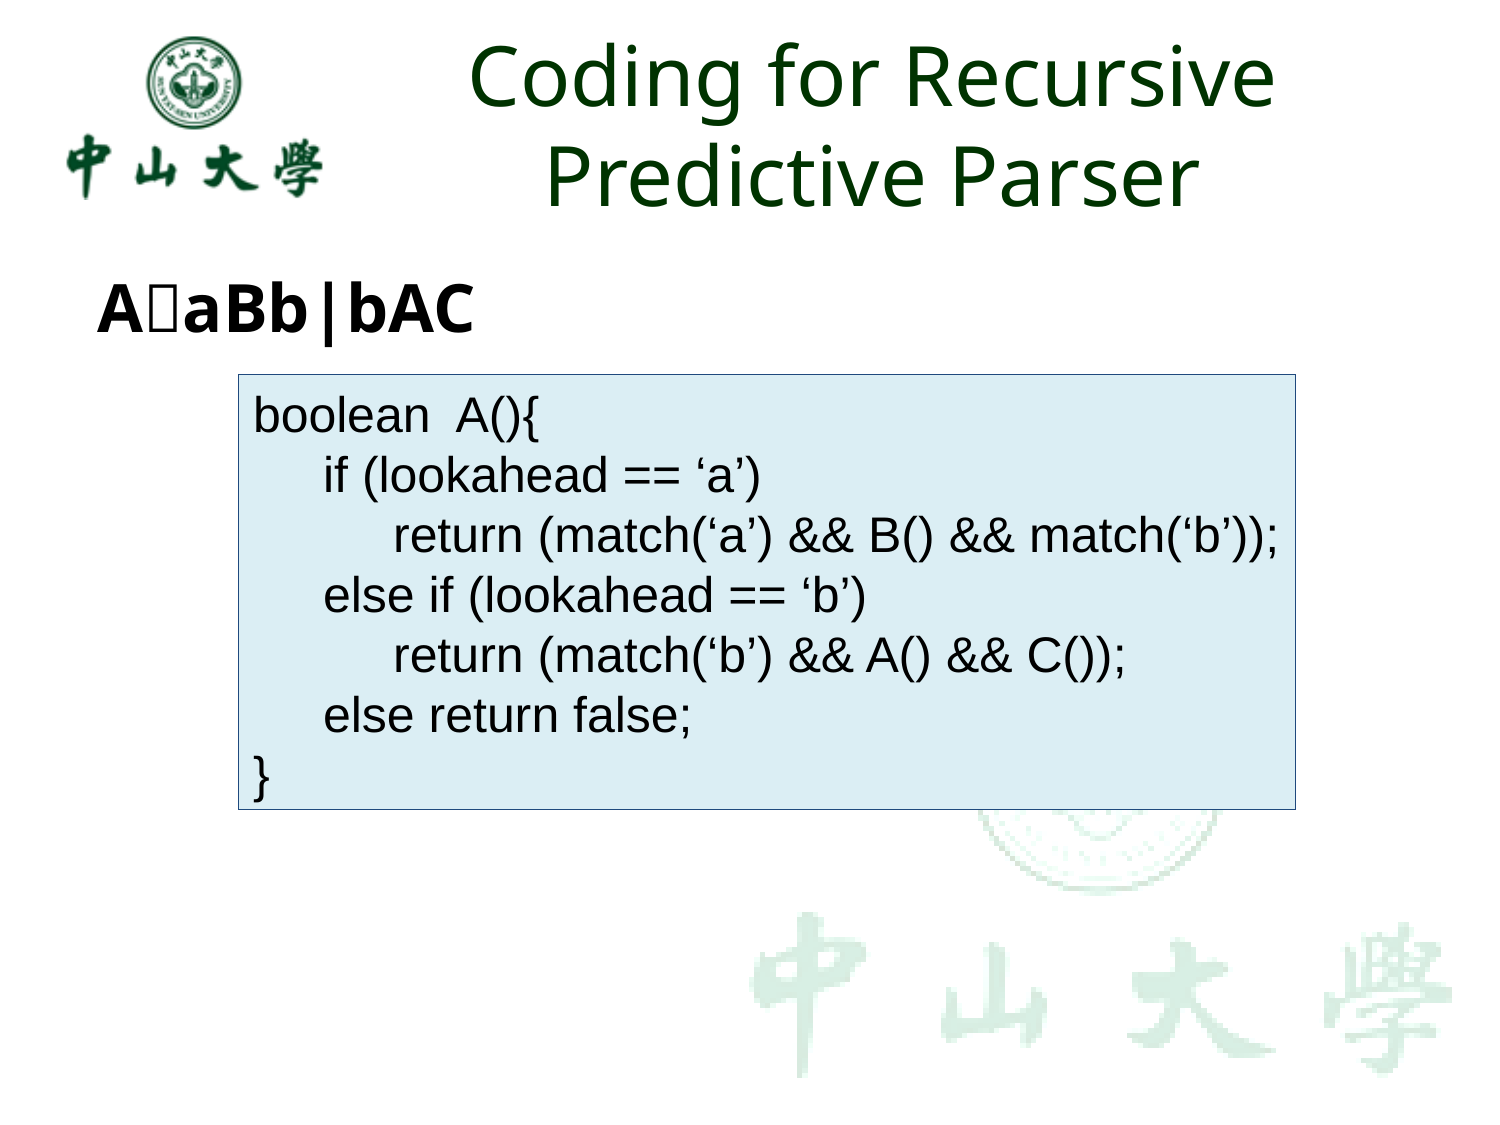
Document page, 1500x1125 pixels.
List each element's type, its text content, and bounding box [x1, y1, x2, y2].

picture [46, 35, 340, 200]
title Coding for Recursive Predictive Parser [281, 46, 1466, 200]
text_box boolean A(){ if (lookahead == ‘a’) return (match(‘a’) && B() && match(‘b’)); else if (lookahead == ‘b’) return (match(‘b’) && A() && C()); else return false; } [238, 374, 1296, 810]
list AaBb|bAC [81, 257, 1426, 341]
